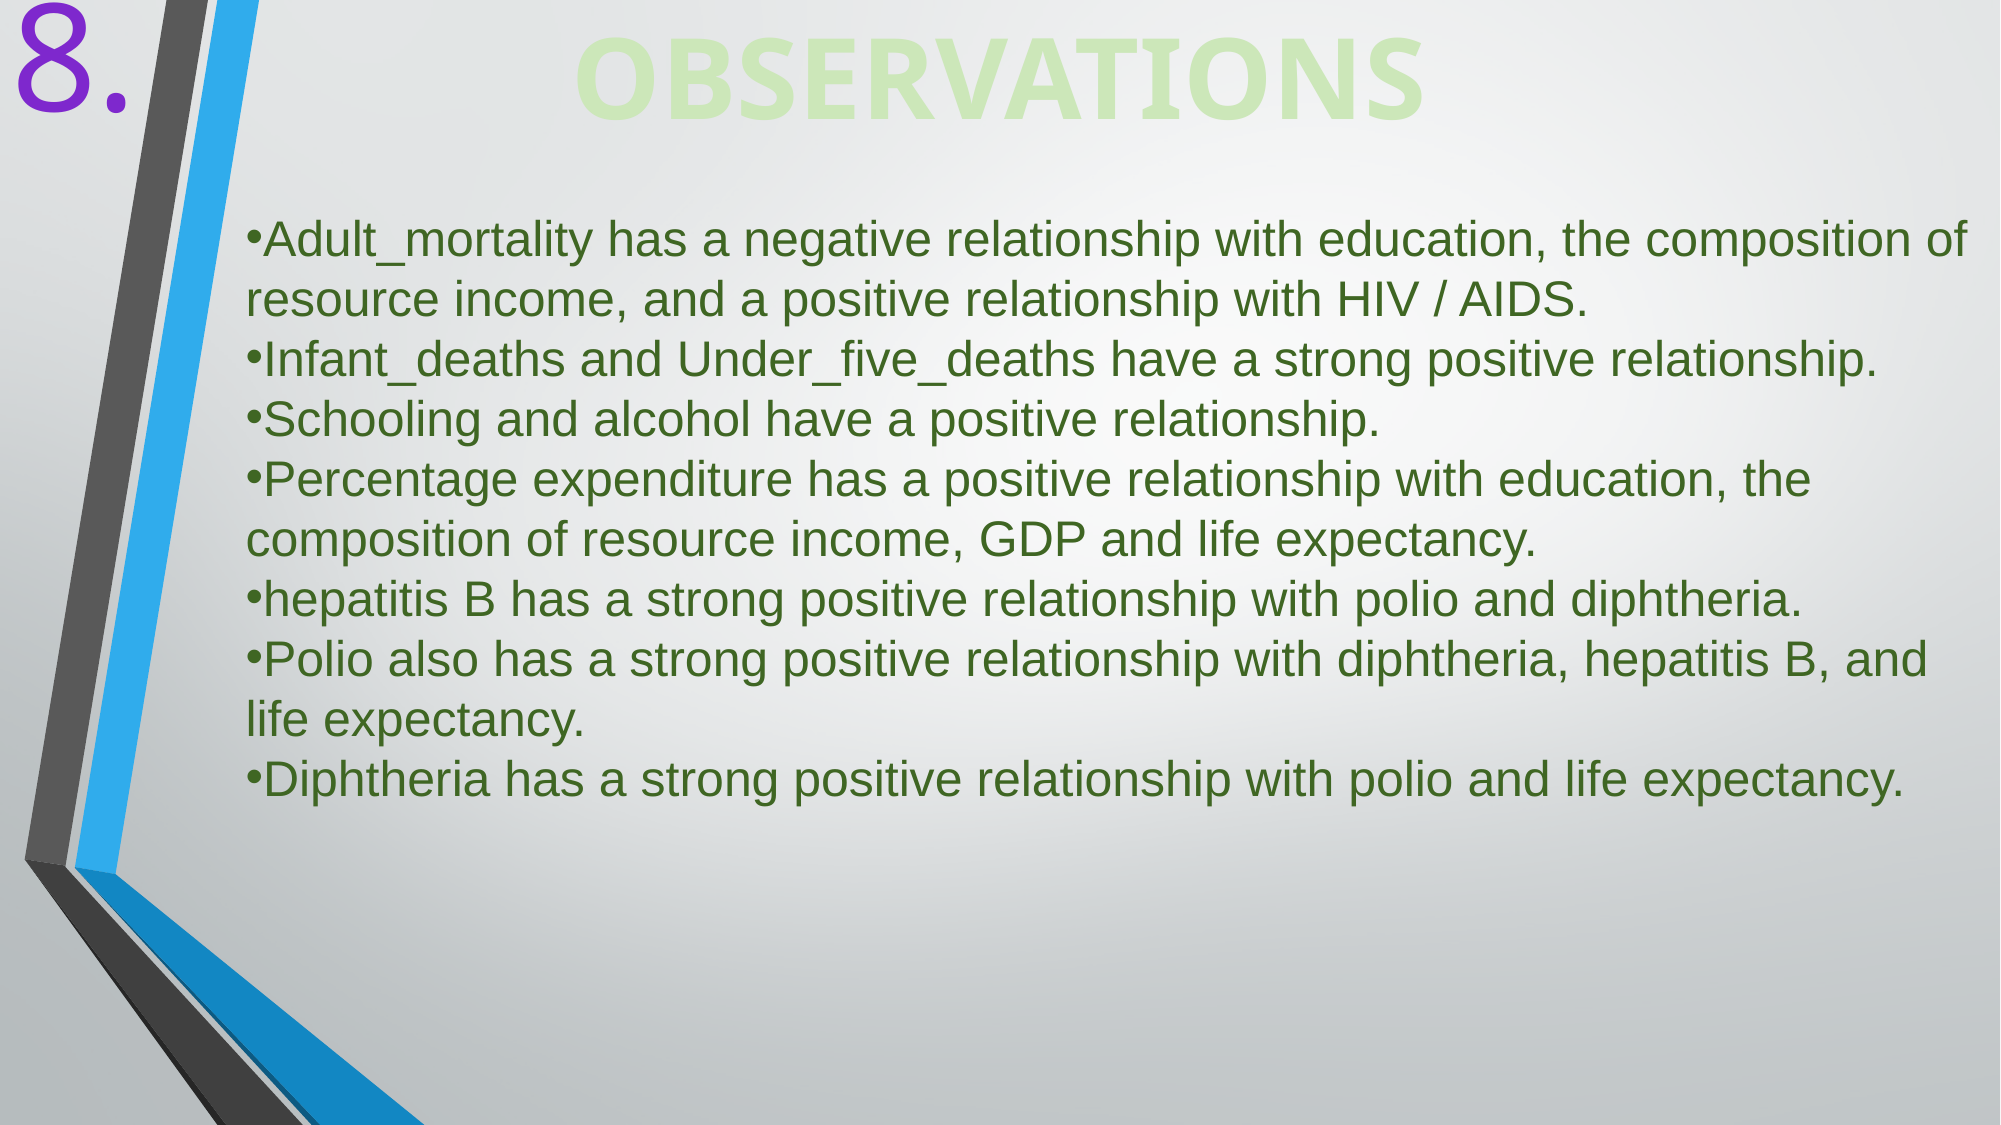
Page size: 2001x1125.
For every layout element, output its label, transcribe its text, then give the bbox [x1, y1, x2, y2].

text_box Adult_mortality has a negative relationship with education, the composition of resource income, and a positive relationship with HIV / AIDS. Infant_deaths and Under_five_deaths have a strong positive relationship. Schooling and alcohol have a positive relationship. Percentage expenditure has a positive relationship with education, the composition of resource income, GDP and life expectancy. hepatitis B has a strong positive relationship with polio and diphtheria. Polio also has a strong positive relationship with diphtheria, hepatitis B, and life expectancy. Diphtheria has a strong positive relationship with polio and life expectancy. [230, 199, 2000, 894]
text_box 8. [0, 0, 152, 149]
text_box OBSERVATIONS [557, 0, 1442, 150]
